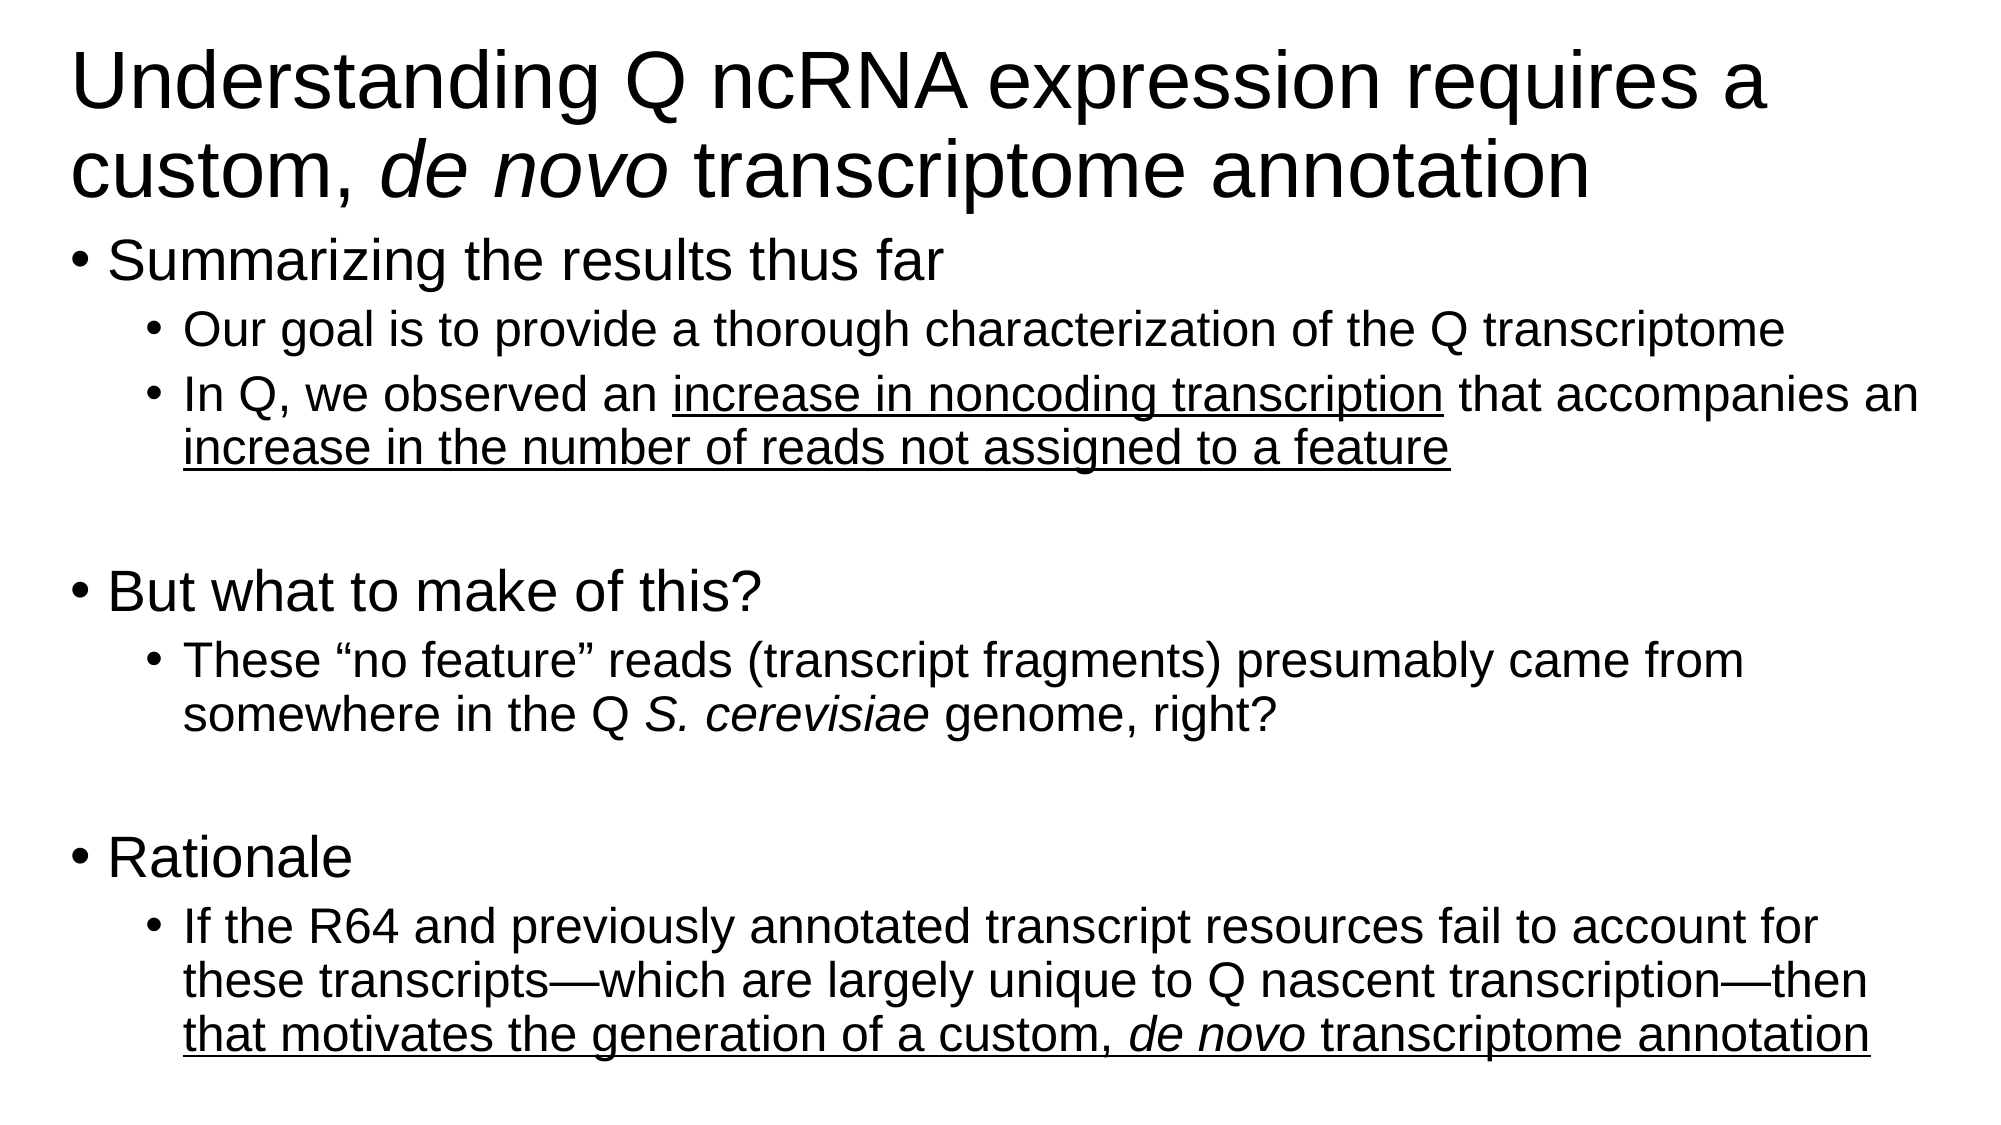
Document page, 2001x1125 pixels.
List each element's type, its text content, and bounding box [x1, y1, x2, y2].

title Understanding Q ncRNA expression requires a custom, de novo transcriptome annotation [55, 30, 1945, 222]
list Summarizing the results thus far Our goal is to provide a thorough characterization of the Q transcriptome In Q, we observed an increase in noncoding transcription that accompanies an increase in the number of reads not assigned to a feature But what to make of this? These “no feature” reads (transcript fragments) presumably came from somewhere in the Q S. cerevisiae genome, right? Rationale If the R64 and previously annotated transcript resources fail to account for these transcripts—which are largely unique to Q nascent transcription—then that motivates the generation of a custom, de novo transcriptome annotation [55, 222, 1945, 1125]
